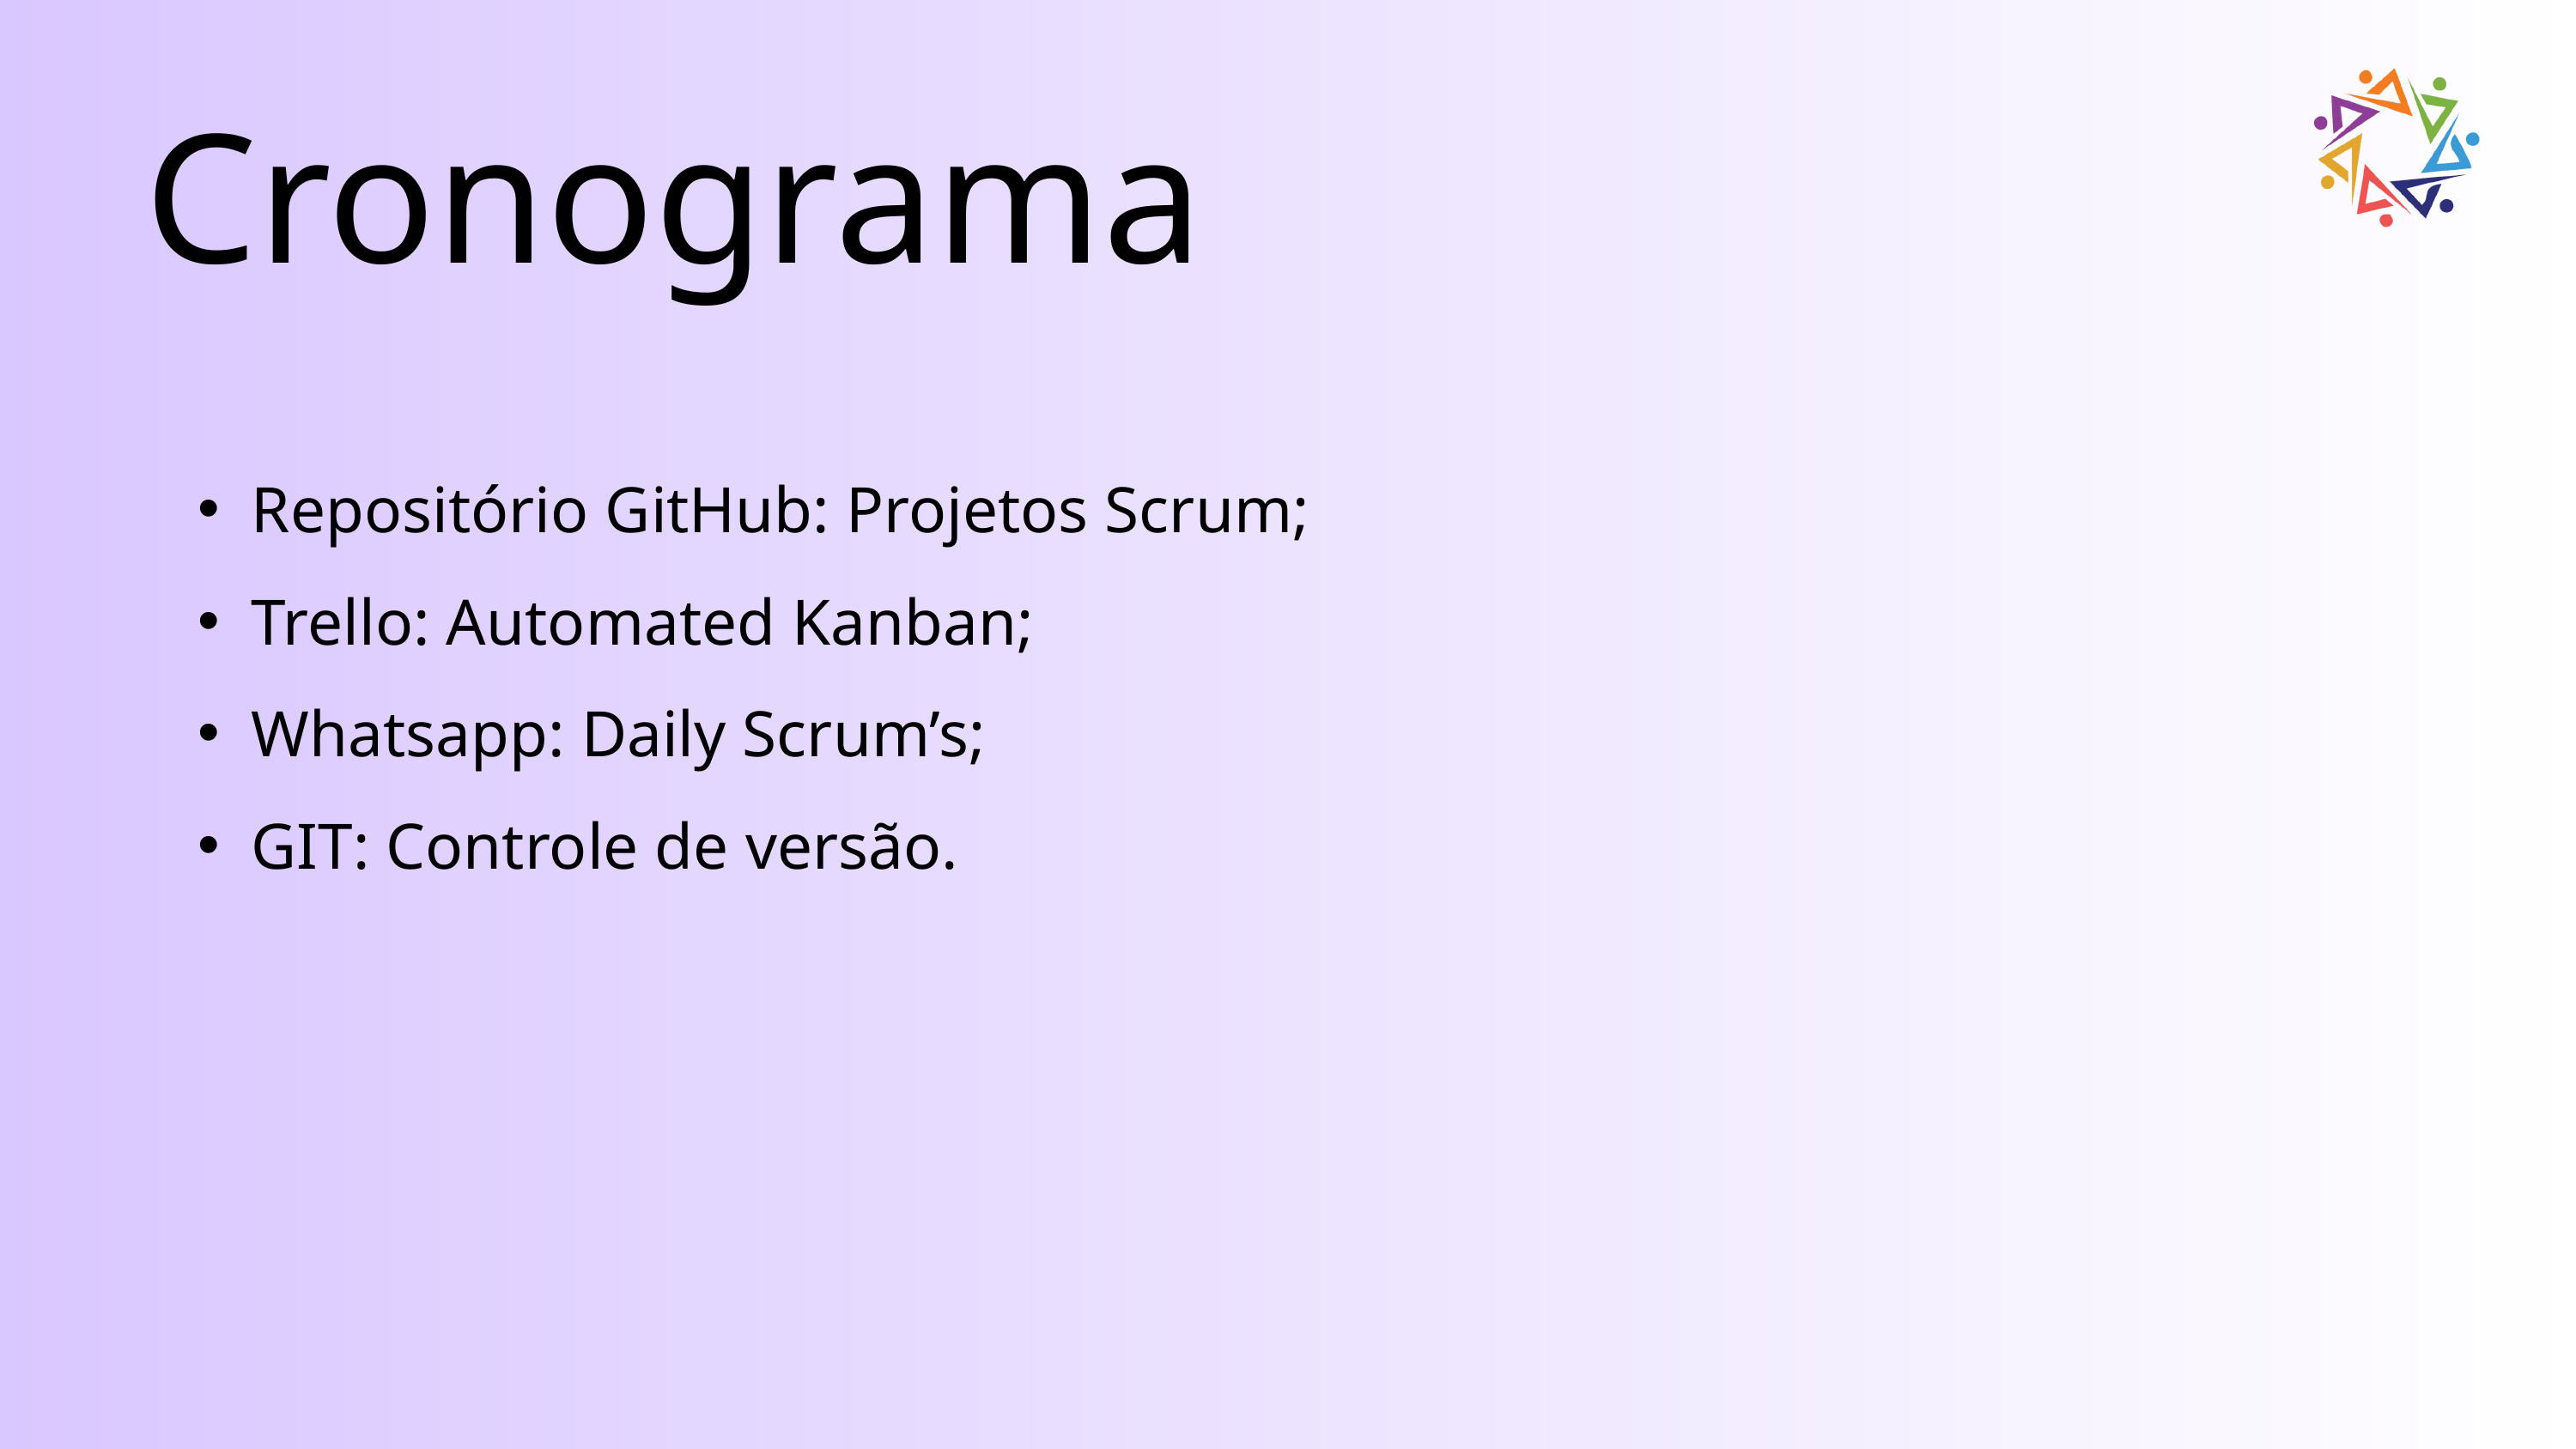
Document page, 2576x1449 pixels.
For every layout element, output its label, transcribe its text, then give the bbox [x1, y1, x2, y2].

text_box [2306, 56, 2483, 234]
text_box Cronograma [144, 100, 1893, 299]
text_box Repositório GitHub: Projetos Scrum; Trello: Automated Kanban; Whatsapp: Daily Scrum’s; GIT: Controle de versão. [144, 433, 2432, 978]
